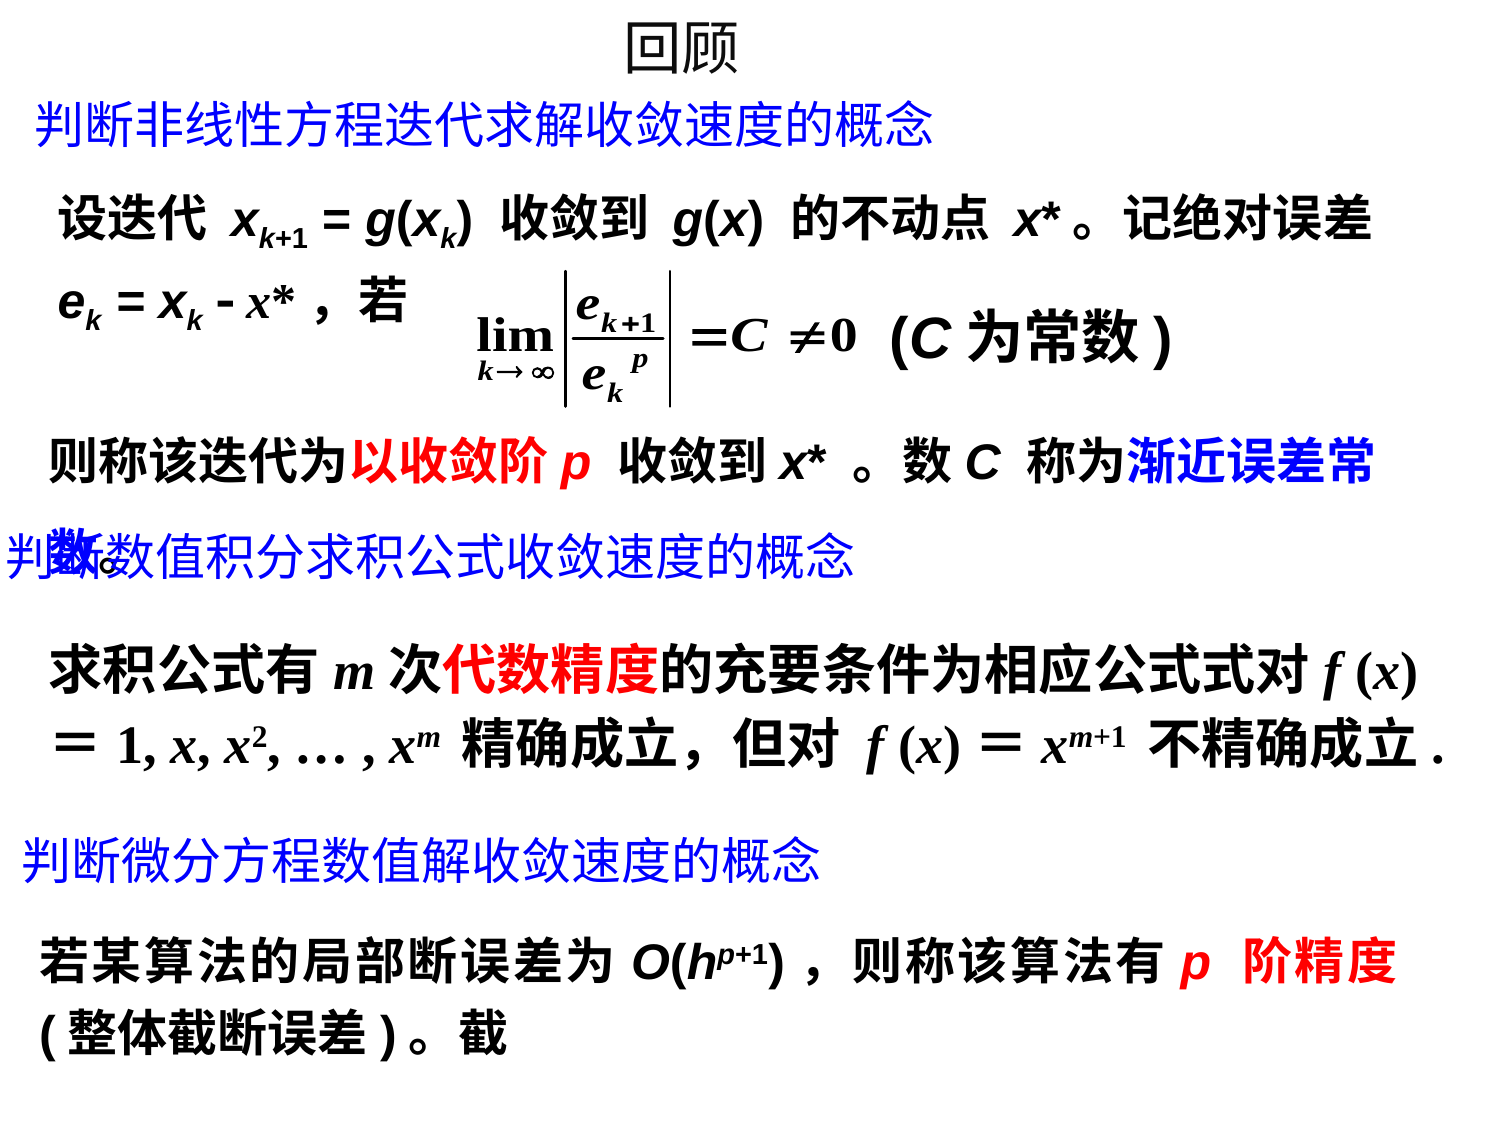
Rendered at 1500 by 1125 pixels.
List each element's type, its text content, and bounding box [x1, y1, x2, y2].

text_box 则称该迭代为以收敛阶p 收敛到x* 。数C 称为渐近误差常数。 [34, 392, 1416, 588]
text_box 判断非线性方程迭代求解收敛速度的概念 [19, 86, 1128, 161]
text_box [468, 262, 869, 417]
text_box 判断数值积分求积公式收敛速度的概念 [0, 518, 947, 594]
text_box 判断微分方程数值解收敛速度的概念 [6, 822, 964, 898]
text_box 设迭代 xk+1 = g(xk) 收敛到 g(x) 的不动点 x*。记绝对误差ek = xk  x*，若 [42, 165, 1409, 344]
text_box 求积公式有m次代数精度的充要条件为相应公式式对f (x) ＝1, x, x2, … , xm 精确成立，但对 f (x)＝xm+1 不精确成立. [34, 635, 1471, 788]
text_box 回顾 [608, 3, 1128, 86]
text_box (C为常数) [875, 292, 1189, 378]
text_box 若某算法的局部断误差为O(hp+1)，则称该算法有p 阶精度 (整体截断误差)。截 [24, 910, 1413, 1069]
